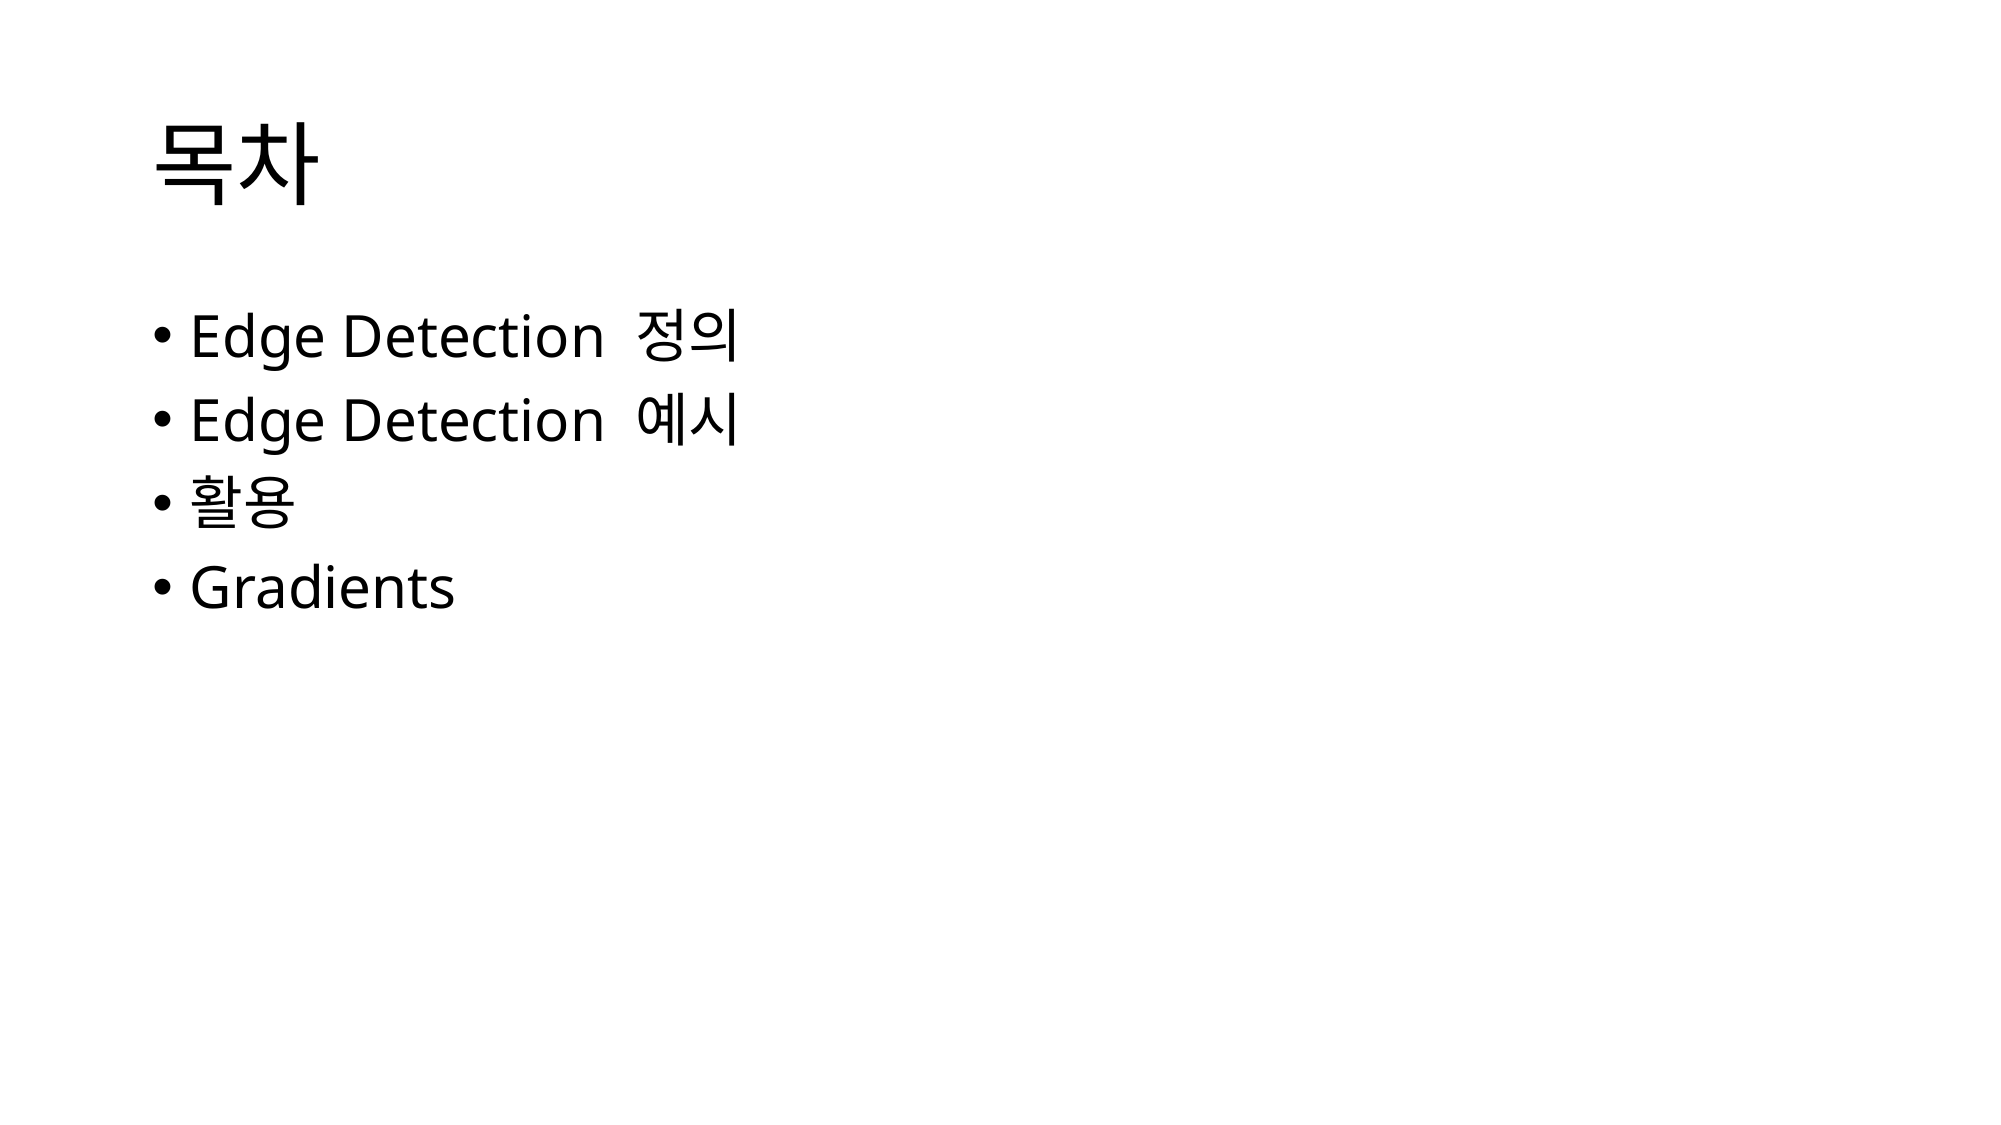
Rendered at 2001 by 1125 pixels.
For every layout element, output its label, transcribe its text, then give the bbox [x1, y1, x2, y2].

list Edge Detection 정의 Edge Detection 예시 활용 Gradients [137, 299, 1863, 1014]
title 목차 [137, 59, 1863, 278]
